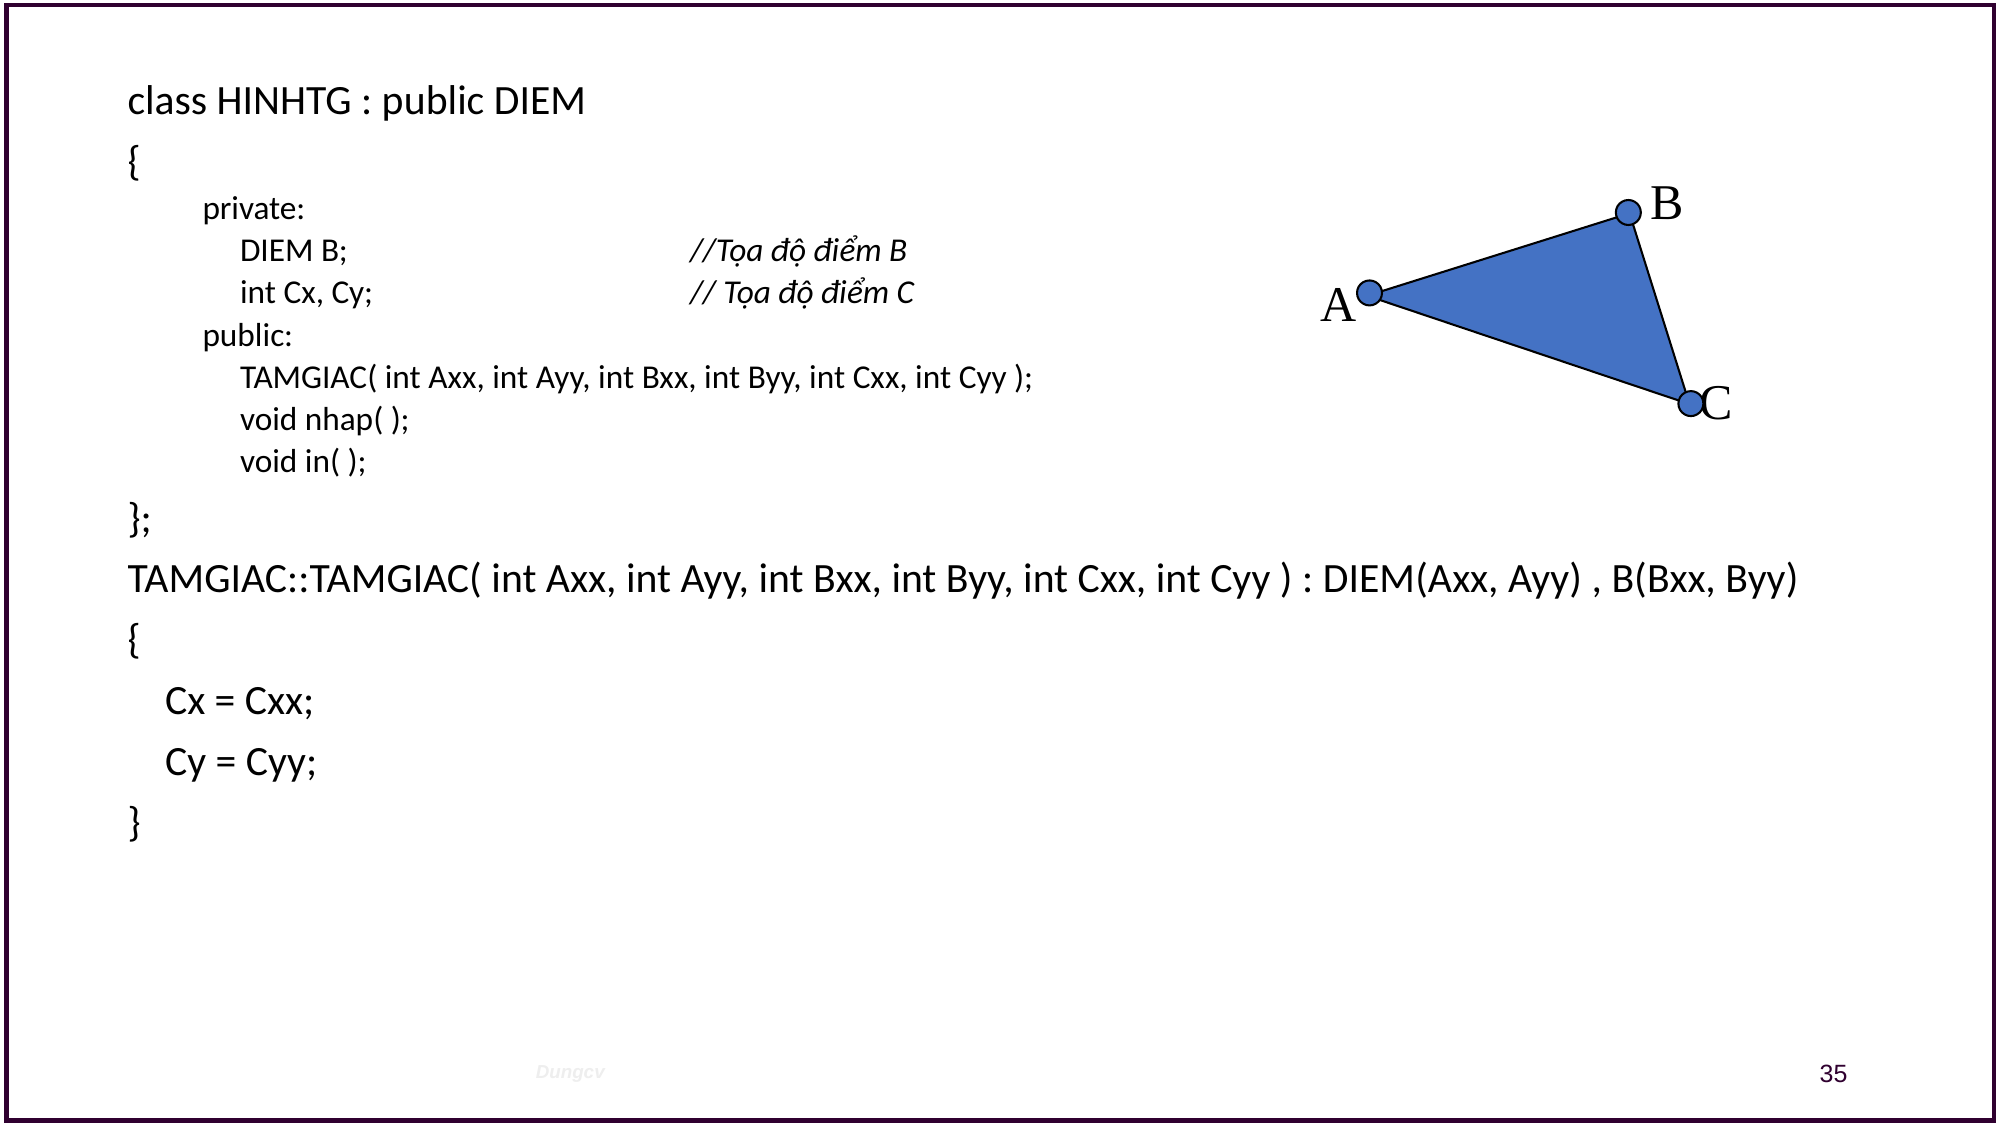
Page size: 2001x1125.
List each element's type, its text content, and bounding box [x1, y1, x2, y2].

slide_number 35 [1412, 1042, 1863, 1103]
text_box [1305, 162, 1749, 450]
list class HINHTG : public DIEM { private: DIEM B; //Tọa độ điểm B int Cx, Cy; // Tọa độ điểm C public: TAMGIAC( int Axx, int Ayy, int Bxx, int Byy, int Cxx, int Cyy ); void nhap( ); void in( ); }; TAMGIAC::TAMGIAC( int Axx, int Ayy, int Bxx, int Byy, int Cxx, int Cyy ) : DIEM(Axx, Ayy) , B(Bxx, Byy) { Cx = Cxx; Cy = Cyy; } [112, 75, 1900, 1014]
